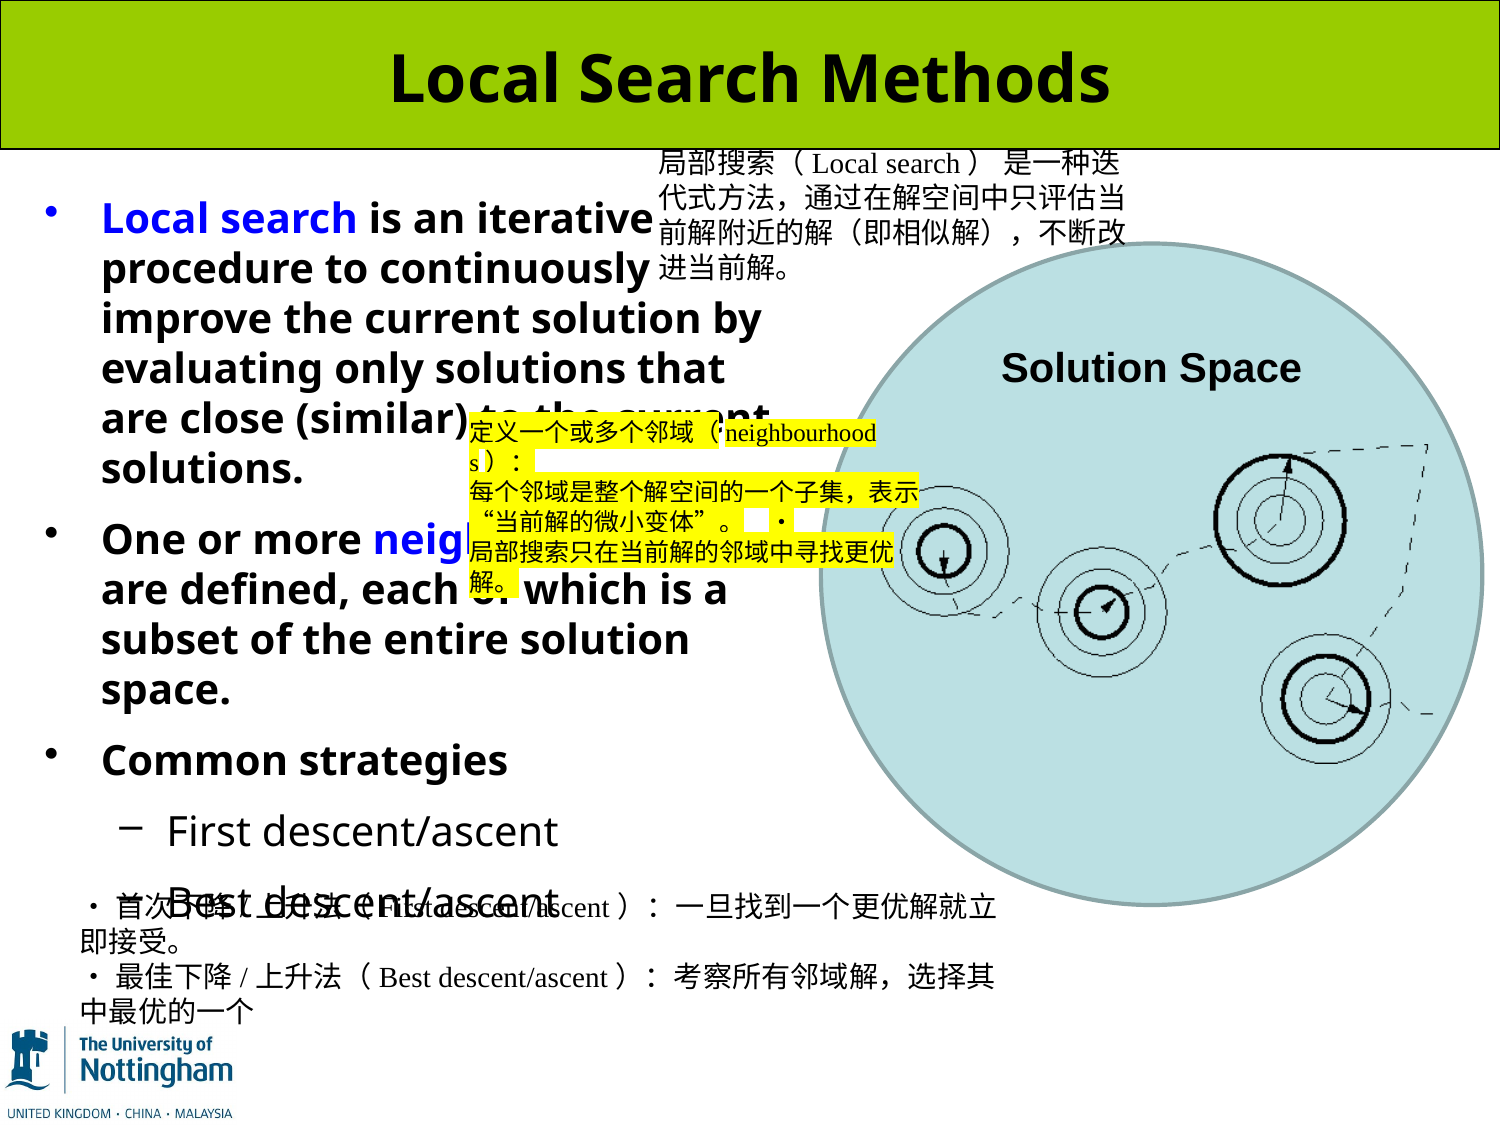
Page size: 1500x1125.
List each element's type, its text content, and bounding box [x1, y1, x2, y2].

text_box 定义一个或多个邻域（neighbourhoods）： 每个邻域是整个解空间的一个子集，表示“当前解的微小变体”。 • 局部搜索只在当前解的邻域中寻找更优解。 [454, 408, 815, 604]
text_box 局部搜索（Local search） 是一种迭代式方法，通过在解空间中只评估当前解附近的解（即相似解），不断改进当前解。 [643, 137, 1144, 327]
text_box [820, 243, 1483, 906]
title Local Search Methods [53, 2, 1447, 149]
text_box •首次下降/上升法（First descent/ascent）：一旦找到一个更优解就立即接受。 •最佳下降/上升法（Best descent/ascent）：考察所有邻域解，选择其中最优的一个 [64, 881, 1021, 1036]
list Local search is an iterative procedure to continuously improve the current solution by evaluating only solutions that are close (similar) to the current solutions. One or more neighbourhoods are defined, each of which is a subset of the entire solution space. Common strategies First descent/ascent Best descent/ascent [29, 184, 810, 1024]
picture [0, 1019, 237, 1125]
